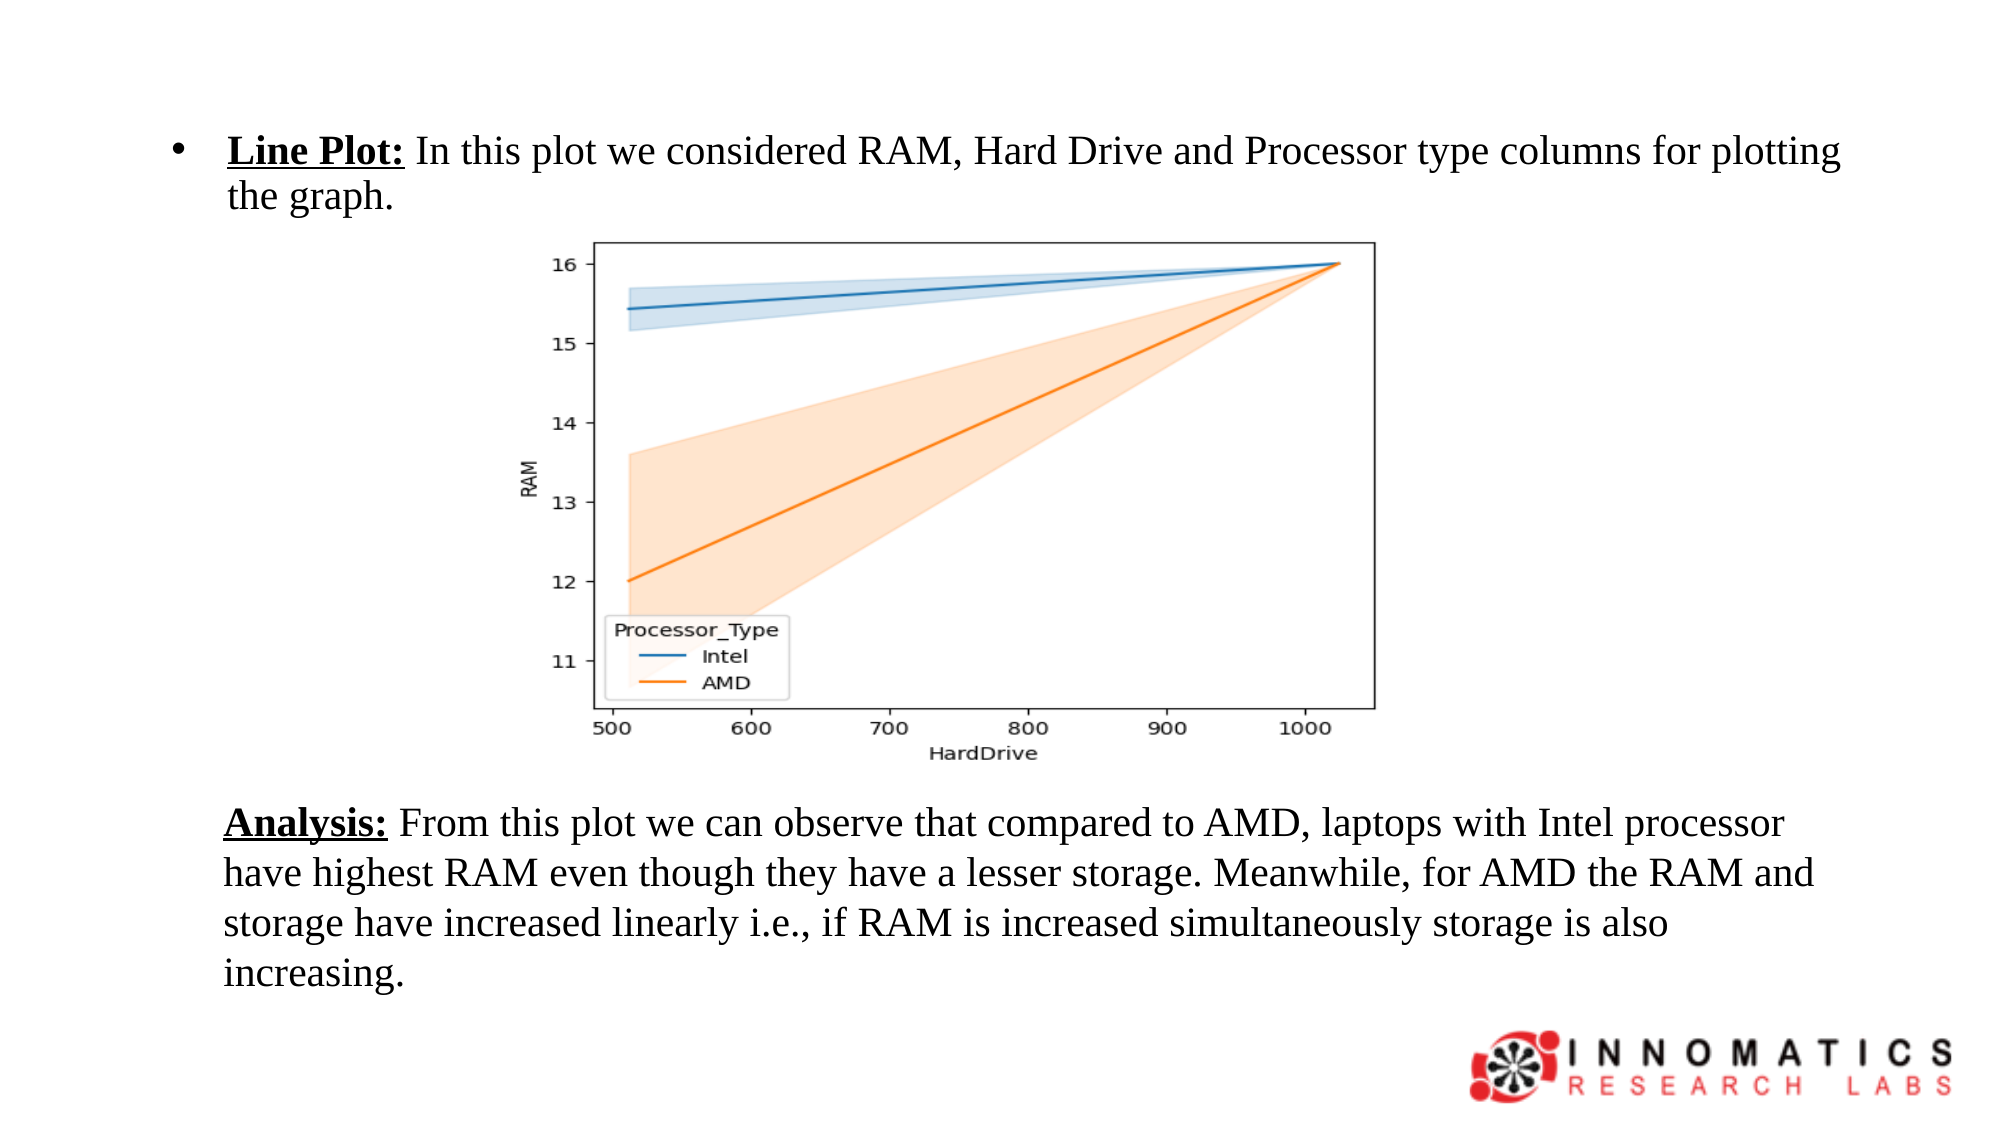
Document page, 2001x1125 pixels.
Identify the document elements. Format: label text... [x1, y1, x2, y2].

list Line Plot: In this plot we considered RAM, Hard Drive and Processor type columns for plotting the graph. [137, 121, 1863, 841]
picture [1445, 1014, 1975, 1125]
text_box Analysis: From this plot we can observe that compared to AMD, laptops with Intel processor have highest RAM even though they have a lesser storage. Meanwhile, for AMD the RAM and storage have increased linearly i.e., if RAM is increased simultaneously storage is also increasing. [208, 786, 1874, 1002]
picture [503, 231, 1391, 775]
